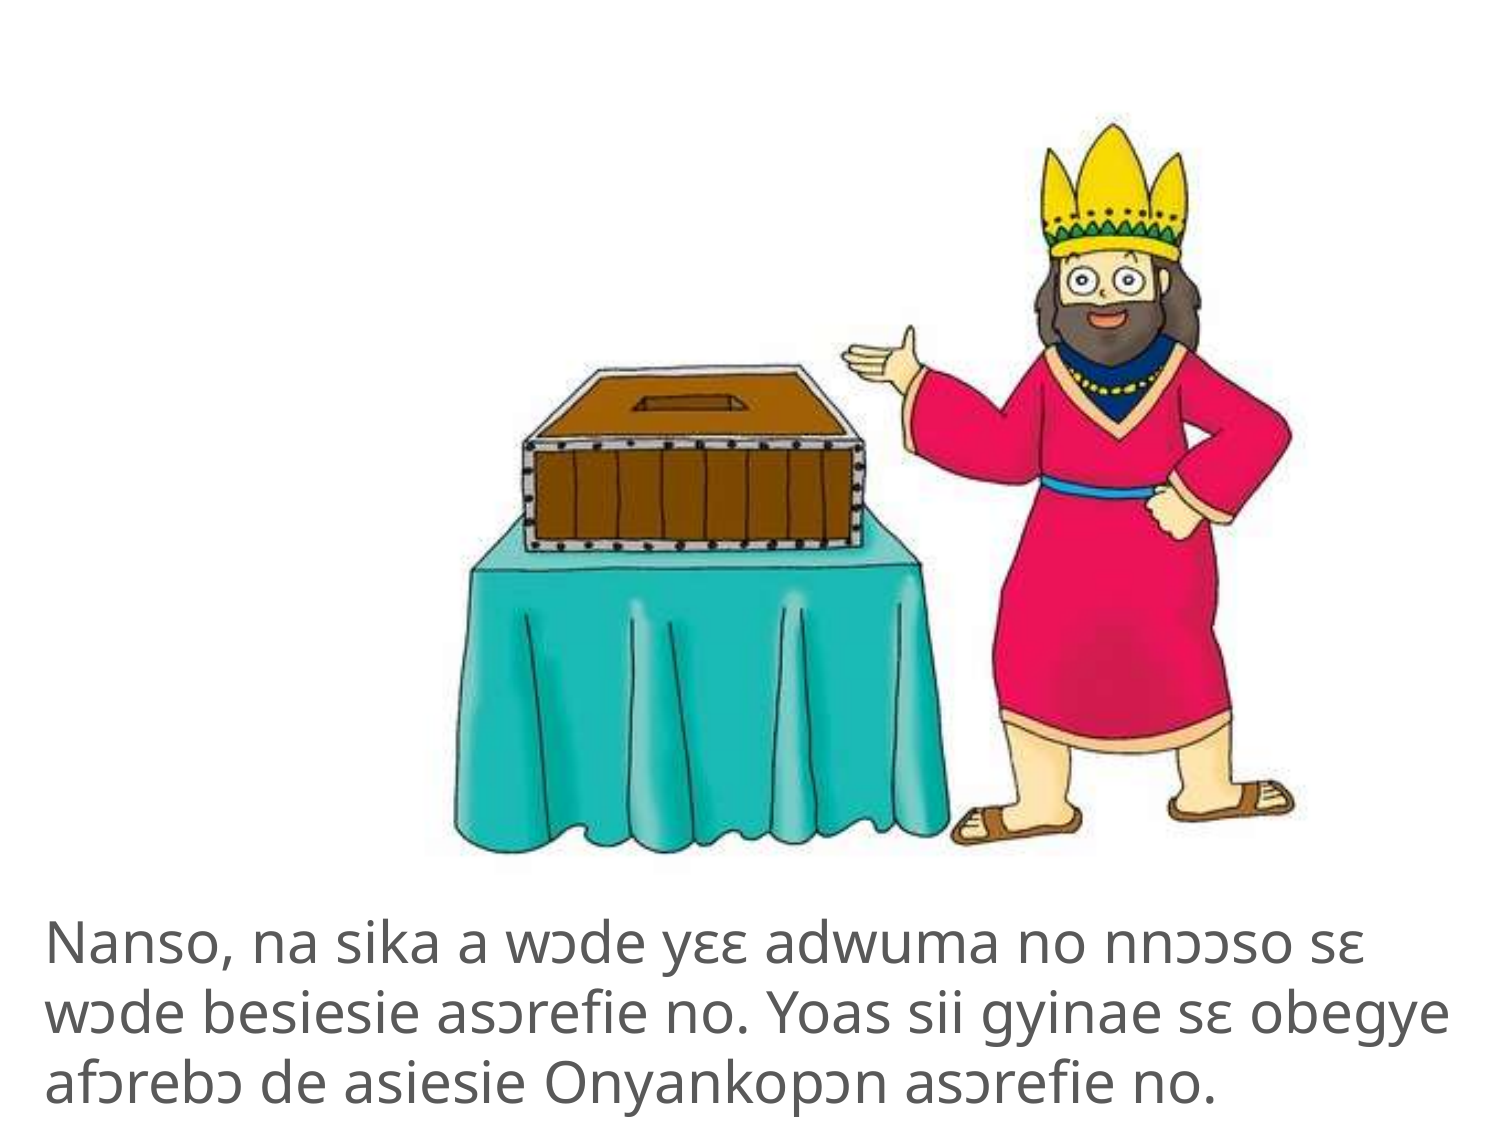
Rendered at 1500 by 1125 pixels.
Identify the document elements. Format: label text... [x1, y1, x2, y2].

picture [2, 6, 1436, 894]
text_box Nanso, na sika a wɔde yɛɛ adwuma no nnɔɔso sɛ wɔde besiesie asɔrefie no. Yoas sii gyinae sɛ obegye afɔrebɔ de asiesie Onyankopɔn asɔrefie no. [29, 897, 1500, 1123]
